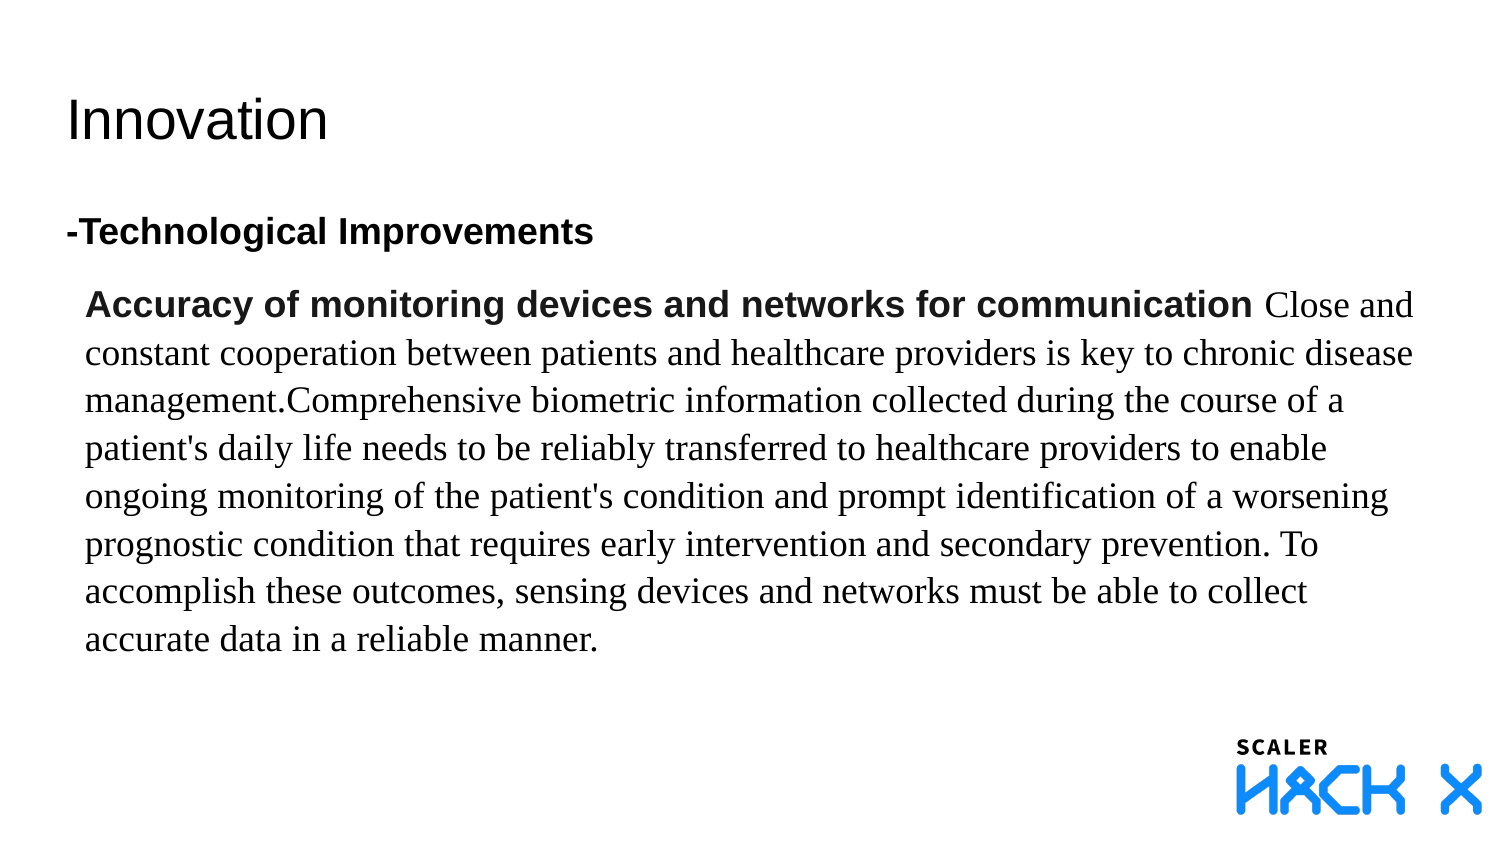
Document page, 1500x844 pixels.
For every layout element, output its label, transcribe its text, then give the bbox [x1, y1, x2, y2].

list -Technological Improvements Accuracy of monitoring devices and networks for communication Close and constant cooperation between patients and healthcare providers is key to chronic disease management.Comprehensive biometric information collected during the course of a patient's daily life needs to be reliably transferred to healthcare providers to enable ongoing monitoring of the patient's condition and prompt identification of a worsening prognostic condition that requires early intervention and secondary prevention. To accomplish these outcomes, sensing devices and networks must be able to collect accurate data in a reliable manner. [51, 189, 1449, 750]
picture [1218, 642, 1500, 844]
title Innovation [51, 72, 1449, 167]
